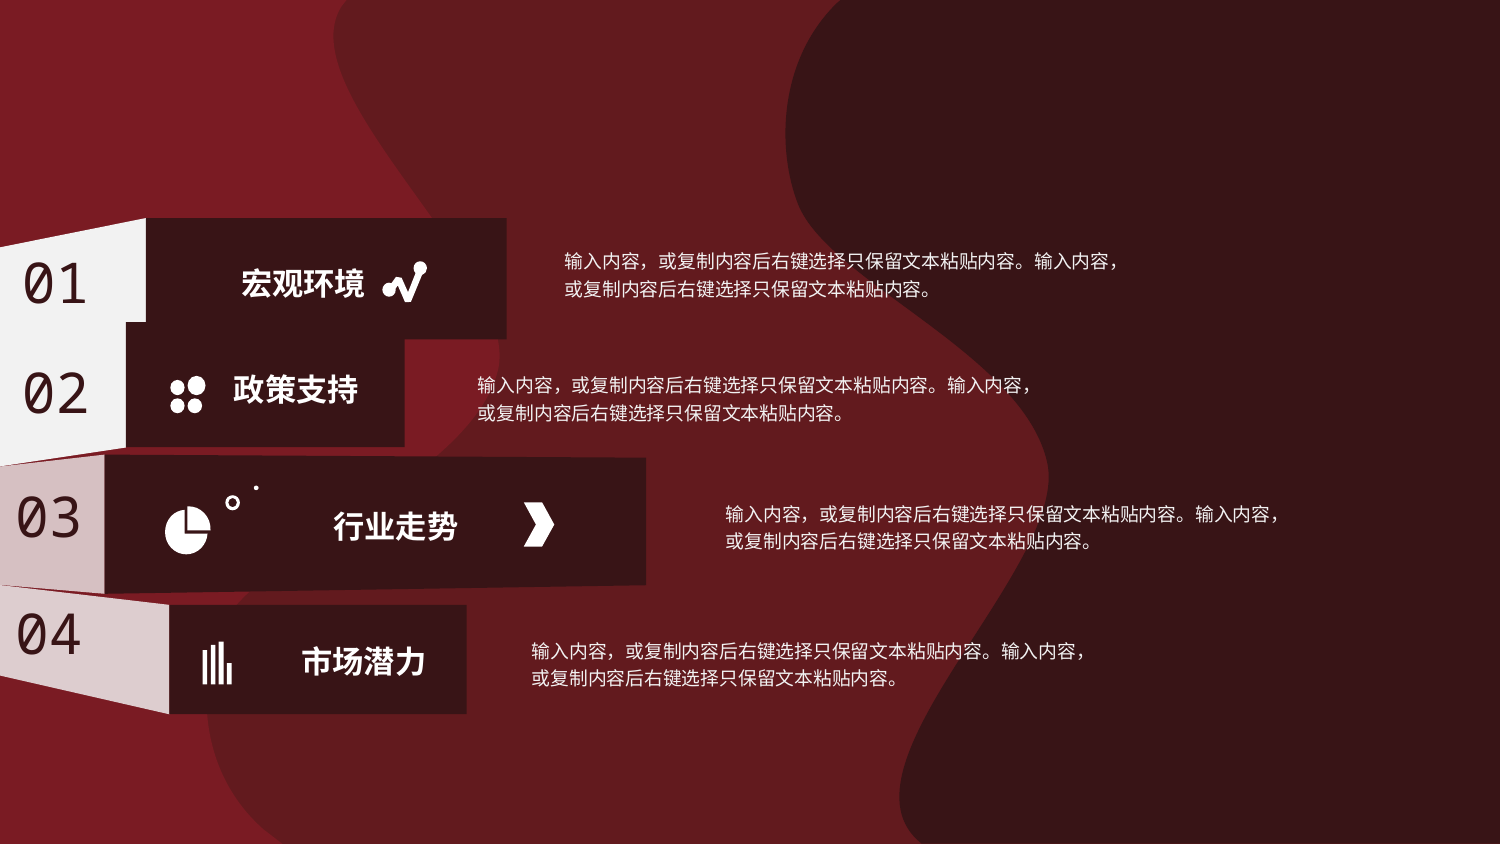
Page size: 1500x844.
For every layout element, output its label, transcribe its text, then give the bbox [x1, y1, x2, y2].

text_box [0, 584, 467, 715]
text_box 输入内容，或复制内容后右键选择只保留文本粘贴内容。输入内容，或复制内容后右键选择只保留文本粘贴内容。 [553, 240, 1139, 333]
text_box 输入内容，或复制内容后右键选择只保留文本粘贴内容。输入内容，或复制内容后右键选择只保留文本粘贴内容。 [520, 629, 1106, 723]
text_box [0, 322, 405, 454]
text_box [0, 454, 646, 594]
text_box 输入内容，或复制内容后右键选择只保留文本粘贴内容。输入内容，或复制内容后右键选择只保留文本粘贴内容。 [466, 364, 1052, 457]
text_box 输入内容，或复制内容后右键选择只保留文本粘贴内容。输入内容，或复制内容后右键选择只保留文本粘贴内容。 [714, 492, 1300, 585]
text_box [0, 218, 507, 353]
